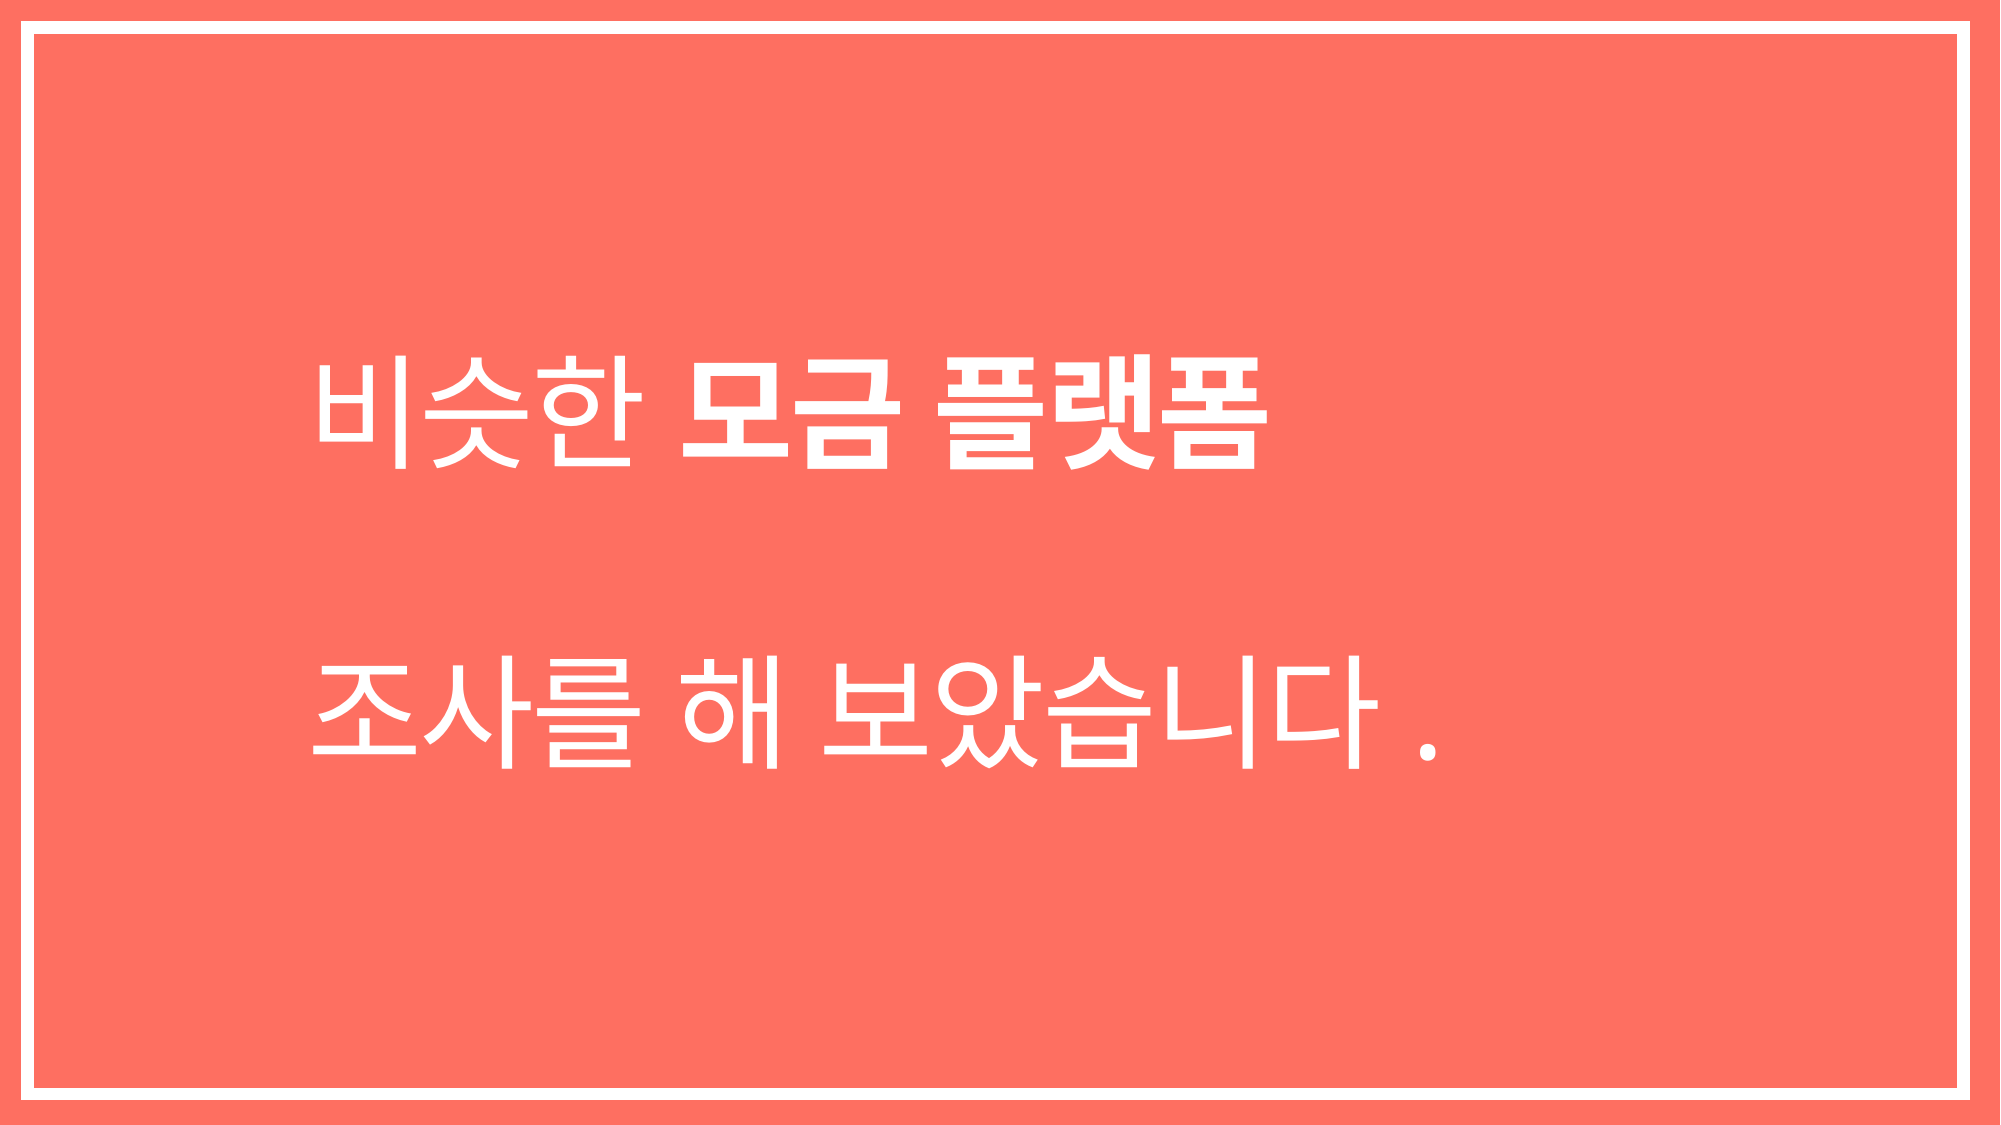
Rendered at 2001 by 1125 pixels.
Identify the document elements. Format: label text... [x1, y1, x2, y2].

text_box [26, 26, 1965, 1095]
text_box 비슷한 모금 플랫폼 조사를 해 보았습니다. [293, 327, 1707, 793]
